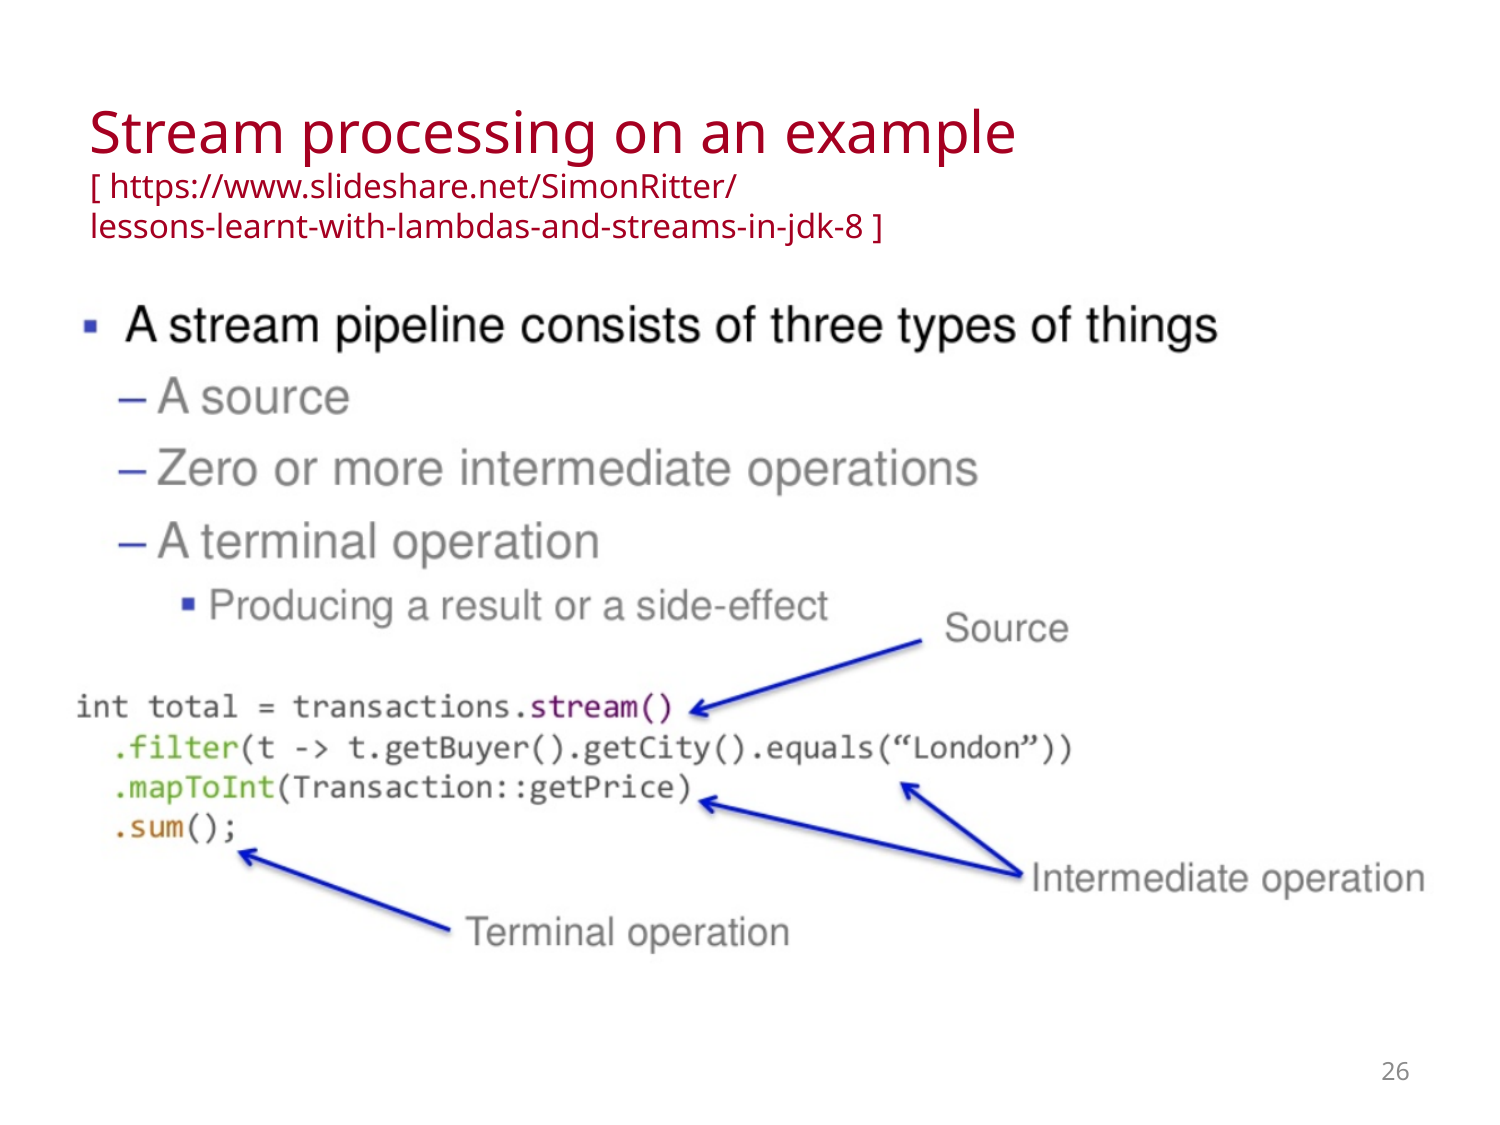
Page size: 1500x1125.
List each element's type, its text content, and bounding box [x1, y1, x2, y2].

picture [54, 295, 1446, 965]
text_box Stream processing on an example [ https://www.slideshare.net/SimonRitter/ lessons-learnt-with-lambdas-and-streams-in-jdk-8 ] [74, 87, 1413, 253]
slide_number 26 [1074, 1042, 1425, 1103]
